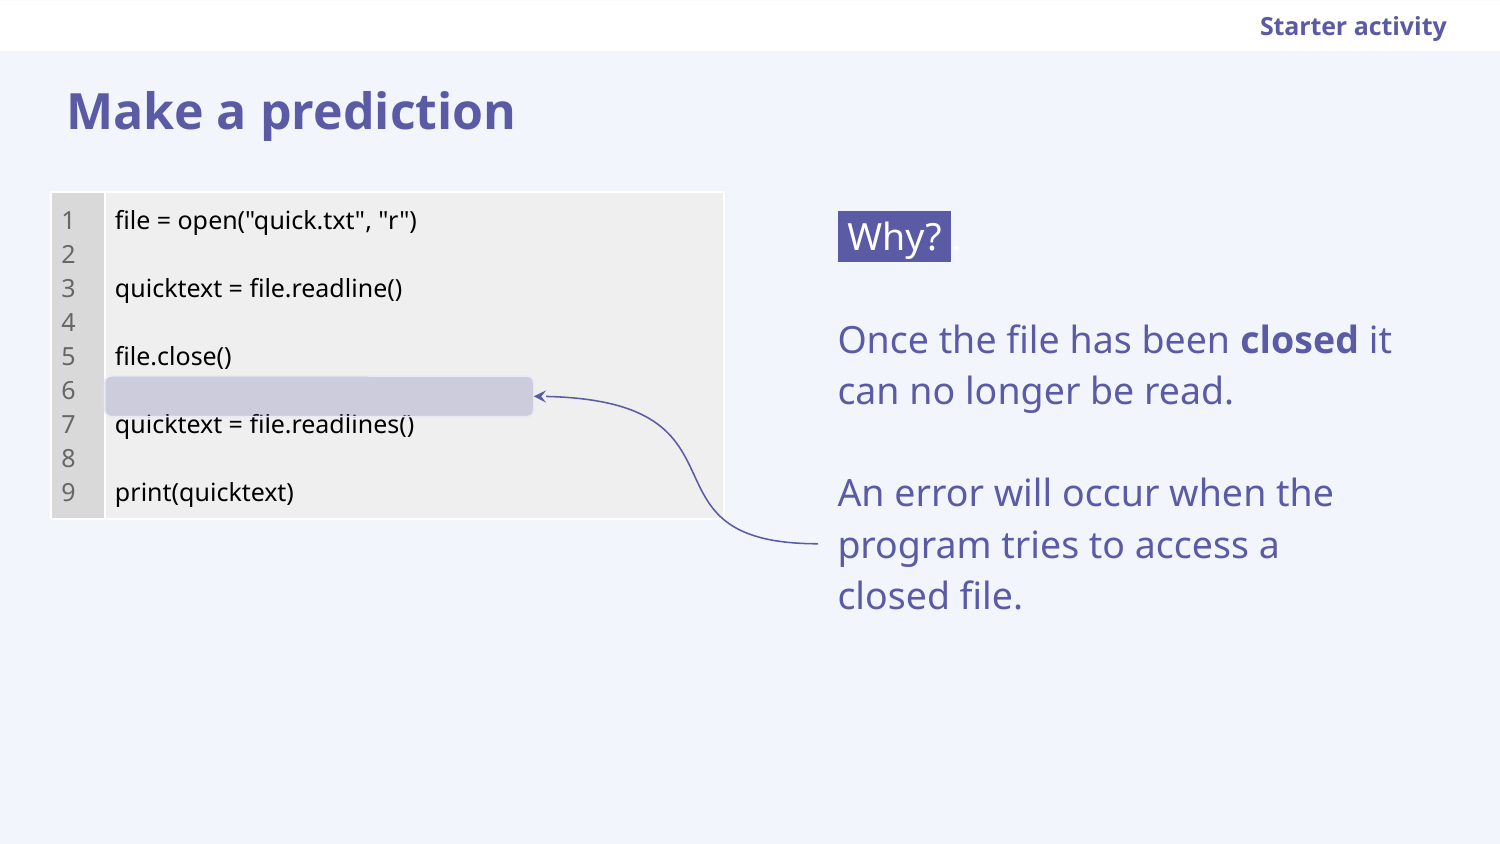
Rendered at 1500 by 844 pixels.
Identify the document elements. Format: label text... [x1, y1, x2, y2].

table_header file = open("quick.txt", "r") quicktext = file.readline() file.close() quicktext = file.readlines() print(quicktext) [106, 415, 528, 518]
text_box Why? . Once the file has been closed it can no longer be read. An error will occur when the program tries to access a closed file. [822, 191, 1408, 707]
title Make a prediction [51, 52, 1449, 167]
text_box [104, 375, 534, 417]
subtitle Starter activity [862, 0, 1448, 52]
table_header file = open("quick.txt", "r") quicktext = file.readline() file.close() quicktext = file.readlines() print(quicktext) [106, 193, 723, 394]
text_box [533, 395, 819, 544]
table_header 1 2 3 4 5 6 7 8 9 [52, 193, 104, 518]
